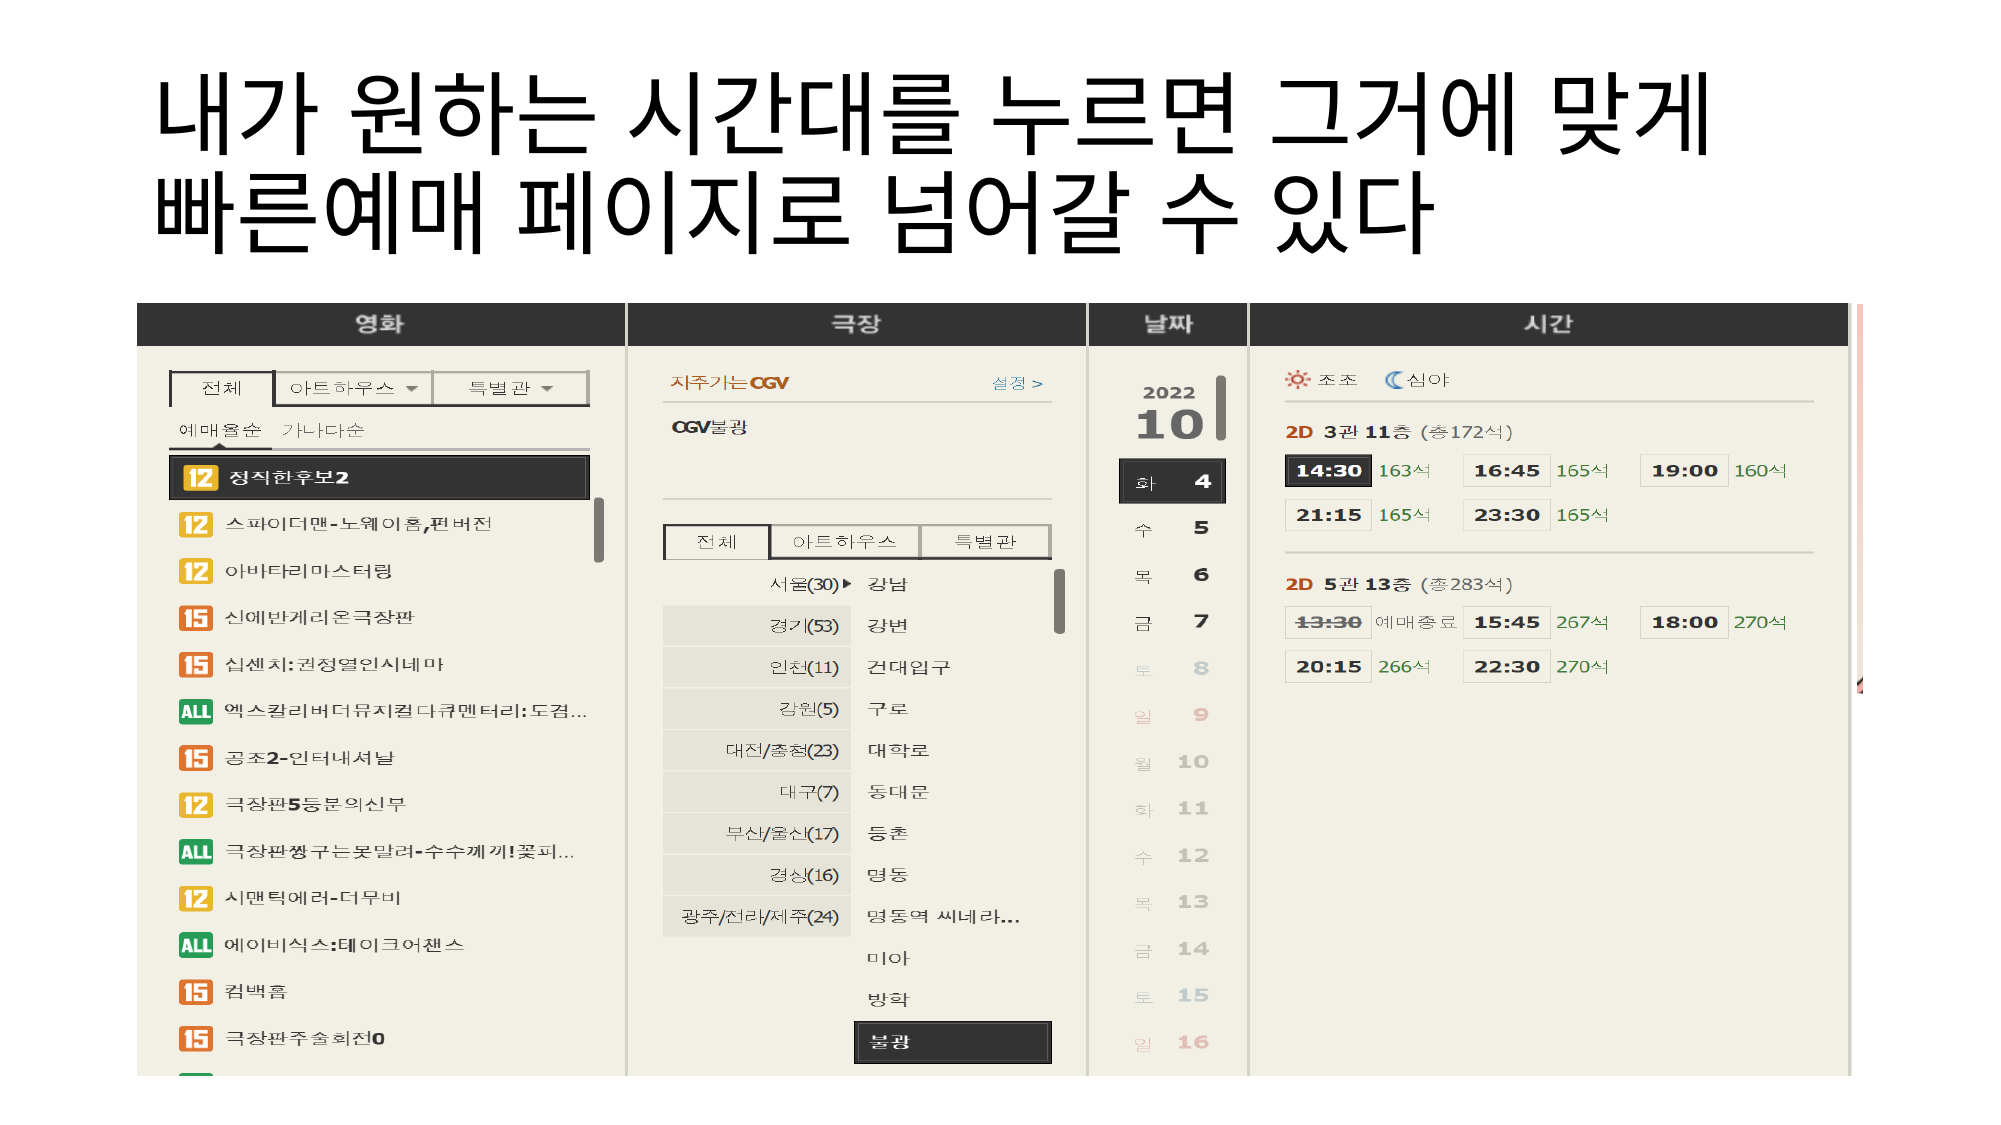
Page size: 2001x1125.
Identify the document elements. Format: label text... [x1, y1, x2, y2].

title 내가 원하는 시간대를 누르면 그거에 맞게 빠른예매 페이지로 넘어갈 수 있다 [137, 59, 1863, 278]
picture [137, 299, 1863, 1076]
